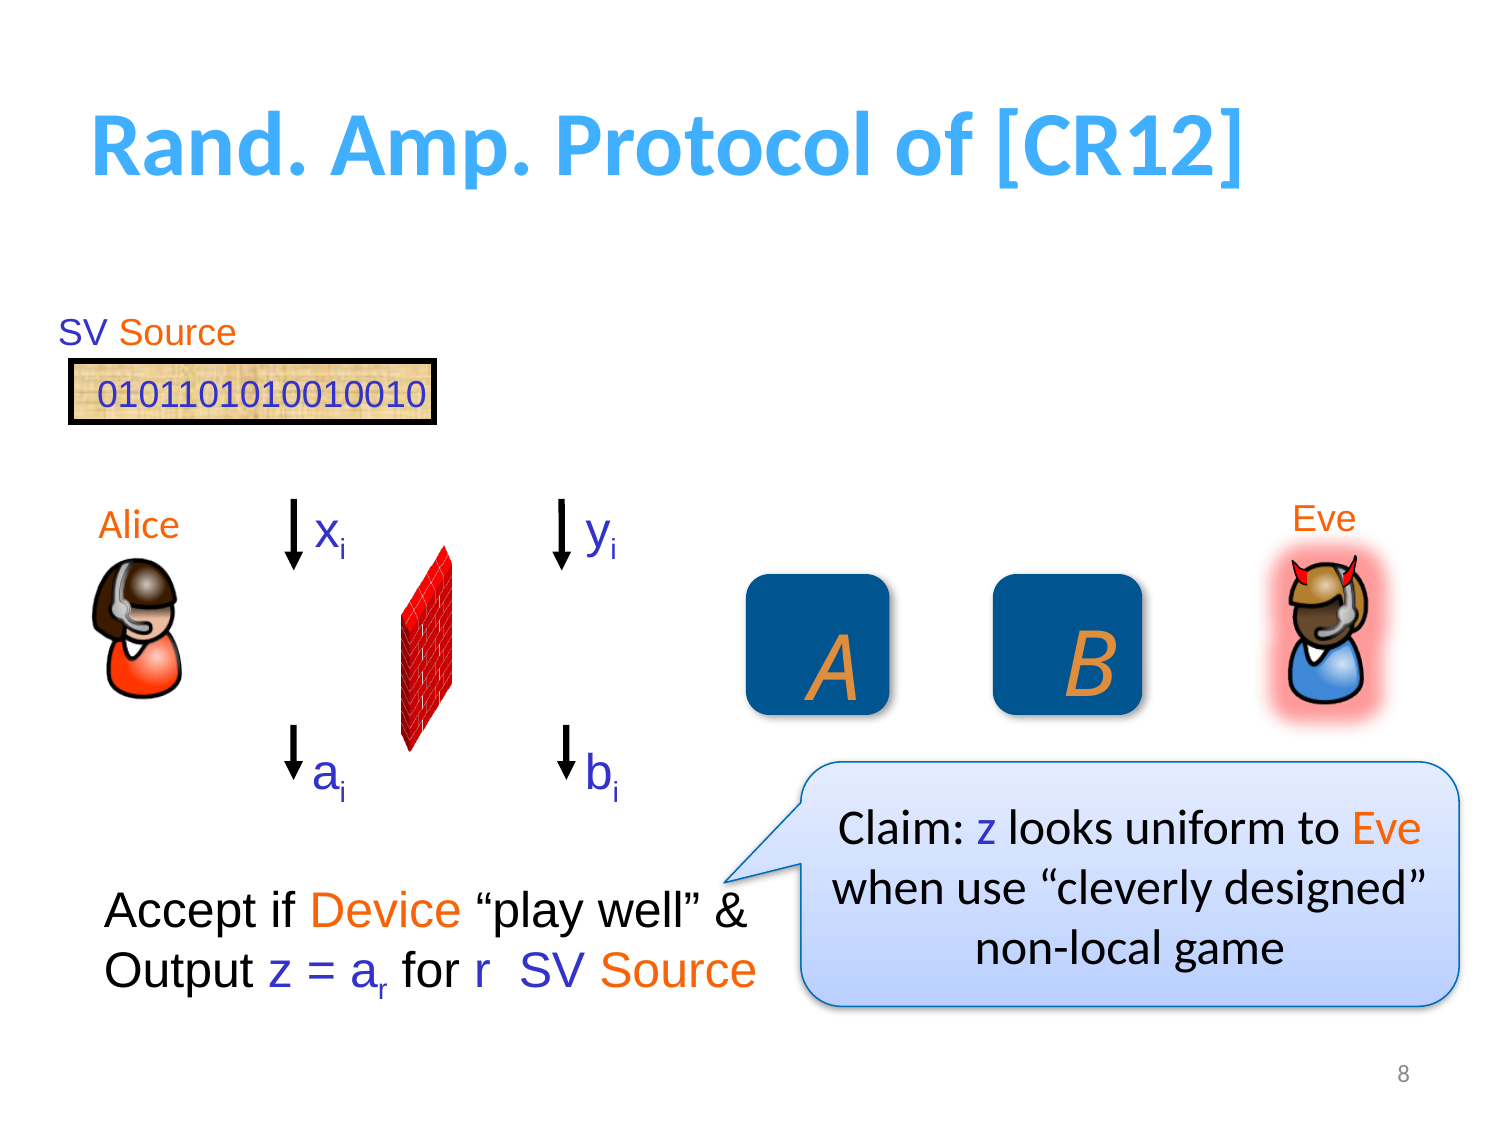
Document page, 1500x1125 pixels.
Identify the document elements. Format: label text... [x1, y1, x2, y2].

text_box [566, 724, 668, 809]
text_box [561, 489, 703, 571]
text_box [69, 489, 209, 703]
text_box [745, 573, 1143, 716]
picture [400, 545, 453, 753]
slide_number 8 [1074, 1042, 1425, 1103]
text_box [1238, 486, 1411, 706]
text_box SV Source [43, 300, 252, 361]
text_box 0101101010010010 [82, 362, 442, 423]
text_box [293, 489, 389, 571]
text_box Claim: z looks uniform to Eve when use “cleverly designed” non-local game [723, 761, 1460, 1008]
title Rand. Amp. Protocol of [CR12] [75, 45, 1425, 233]
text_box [293, 724, 395, 809]
text_box [70, 361, 435, 422]
